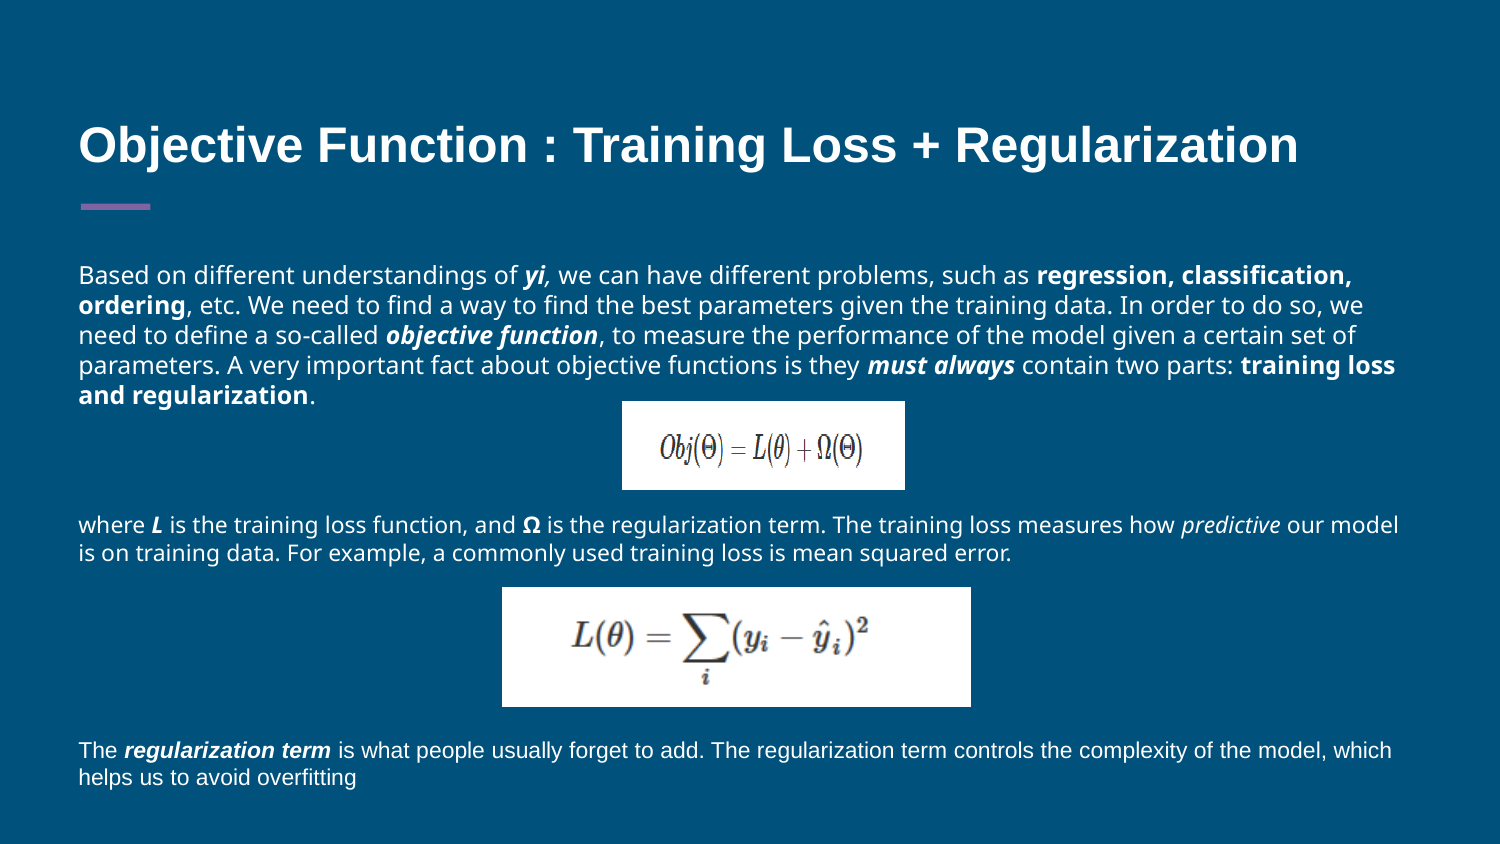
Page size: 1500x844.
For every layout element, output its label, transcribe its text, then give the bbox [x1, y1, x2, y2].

text_box Objective Function : Training Loss + Regularization [63, 75, 1437, 188]
picture [623, 402, 904, 489]
picture [503, 588, 970, 706]
text_box Based on different understandings of yi, we can have different problems, such as regression, classification, ordering, etc. We need to find a way to find the best parameters given the training data. In order to do so, we need to define a so-called objective function, to measure the performance of the model given a certain set of parameters. A very important fact about objective functions is they must always contain two parts: training loss and regularization. where L is the training loss function, and Ω is the regularization term. The training loss measures how predictive our model is on training data. For example, a commonly used training loss is mean squared error. The regularization term is what people usually forget to add. The regularization term controls the complexity of the model, which helps us to avoid overfitting [63, 244, 1437, 826]
